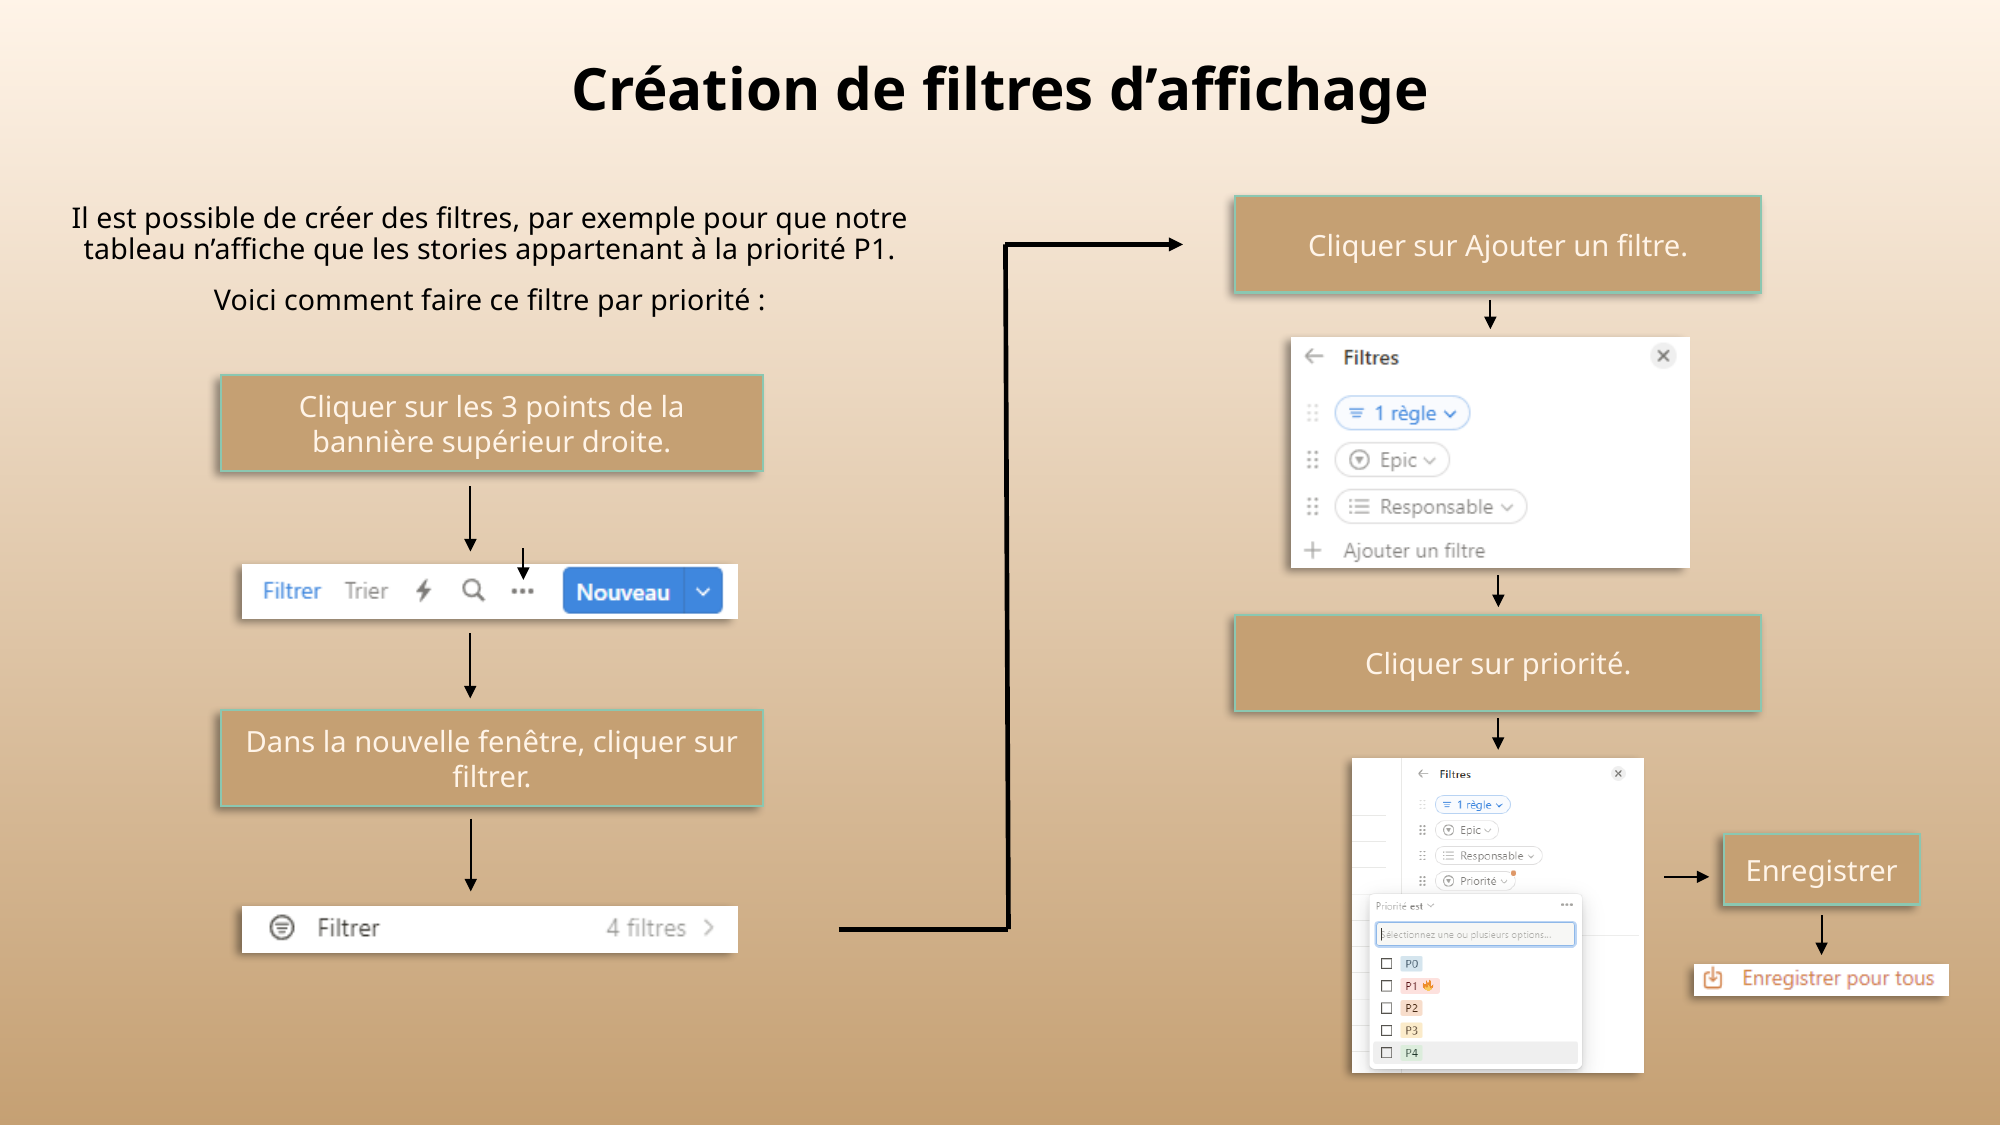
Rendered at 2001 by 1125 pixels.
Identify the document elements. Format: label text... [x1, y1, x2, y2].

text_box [1005, 245, 1009, 930]
picture [1352, 758, 1644, 1073]
text_box Cliquer sur Ajouter un filtre. [1234, 195, 1762, 294]
title Création de filtres d’affichage [249, 25, 1750, 131]
text_box Dans la nouvelle fenêtre, cliquer sur filtrer. [220, 709, 764, 807]
subtitle Il est possible de créer des filtres, par exemple pour que notre tableau n’affiche que les stories appartenant à la priorité P1. Voici comment faire ce filtre par priorité : [53, 196, 928, 329]
picture [242, 906, 738, 953]
text_box Enregistrer [1723, 833, 1921, 906]
picture [1291, 337, 1690, 568]
text_box Cliquer sur les 3 points de la bannière supérieur droite. [220, 374, 764, 472]
picture [242, 564, 738, 619]
text_box Cliquer sur priorité. [1234, 614, 1762, 712]
picture [1694, 964, 1949, 996]
